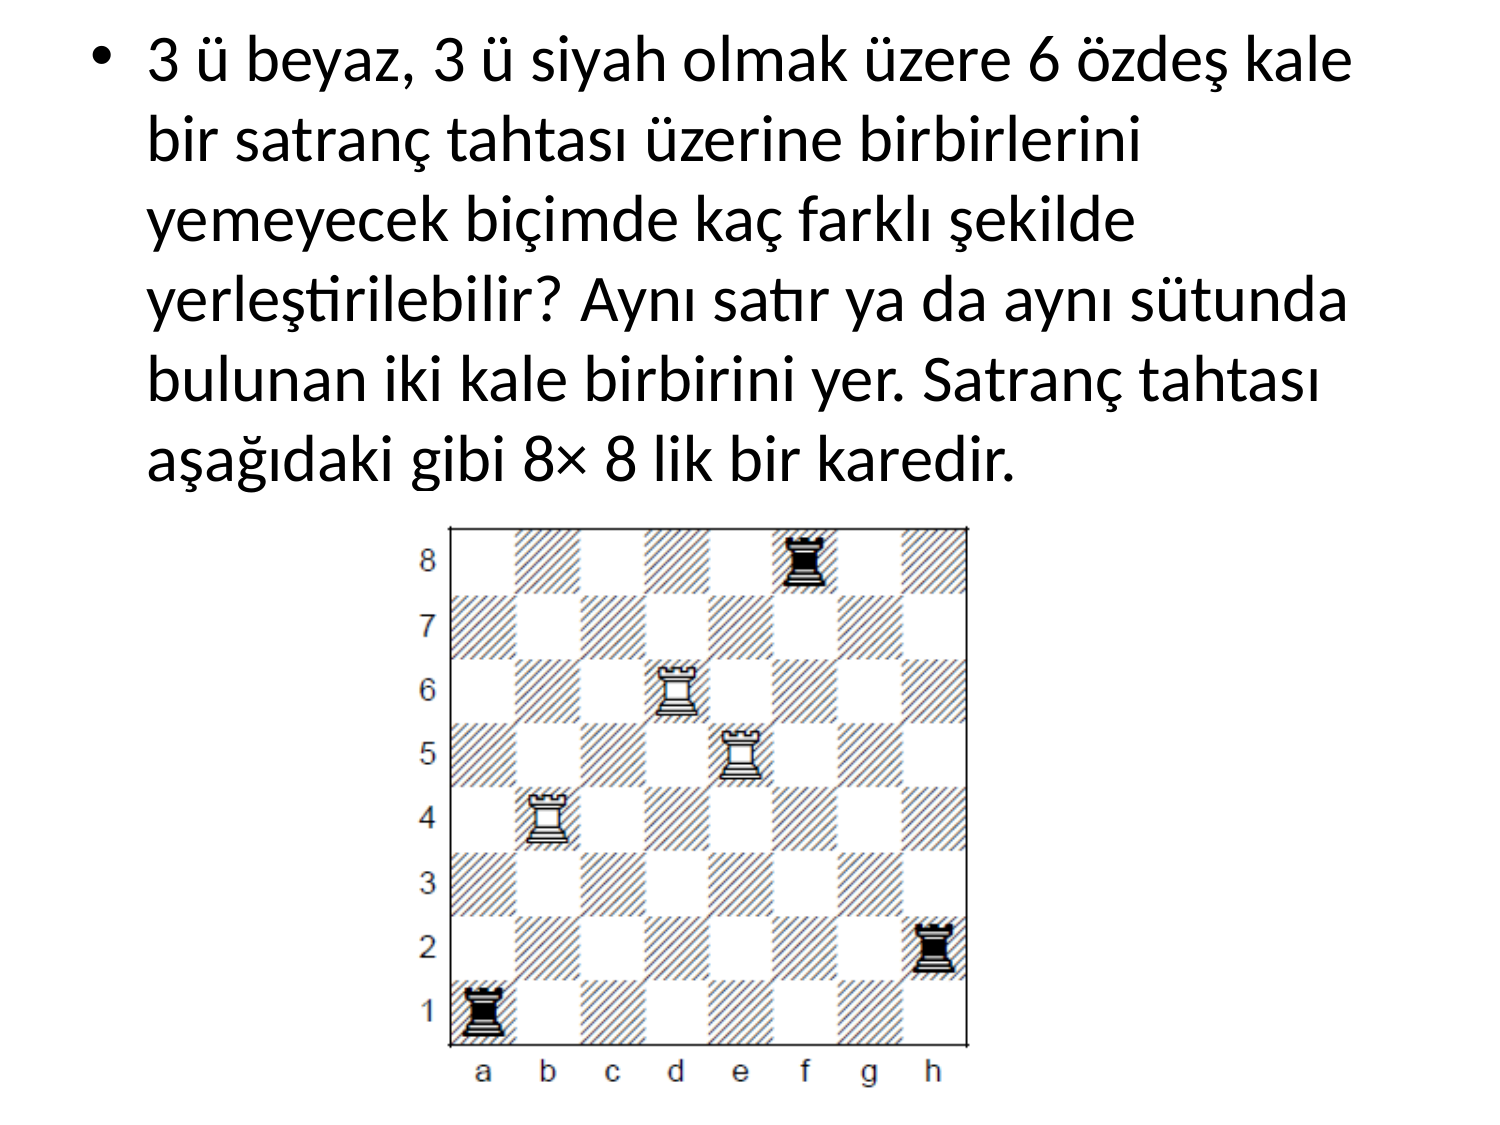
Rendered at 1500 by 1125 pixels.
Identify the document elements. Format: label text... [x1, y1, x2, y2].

picture [390, 491, 1013, 1098]
list 3 ü beyaz, 3 ü siyah olmak üzere 6 özdeş kale bir satranç tahtası üzerine birbirlerini yemeyecek biçimde kaç farklı şekilde yerleştirilebilir? Aynı satır ya da aynı sütunda bulunan iki kale birbirini yer. Satranç tahtası aşağıdaki gibi 8× 8 lik bir karedir. [75, 7, 1425, 750]
